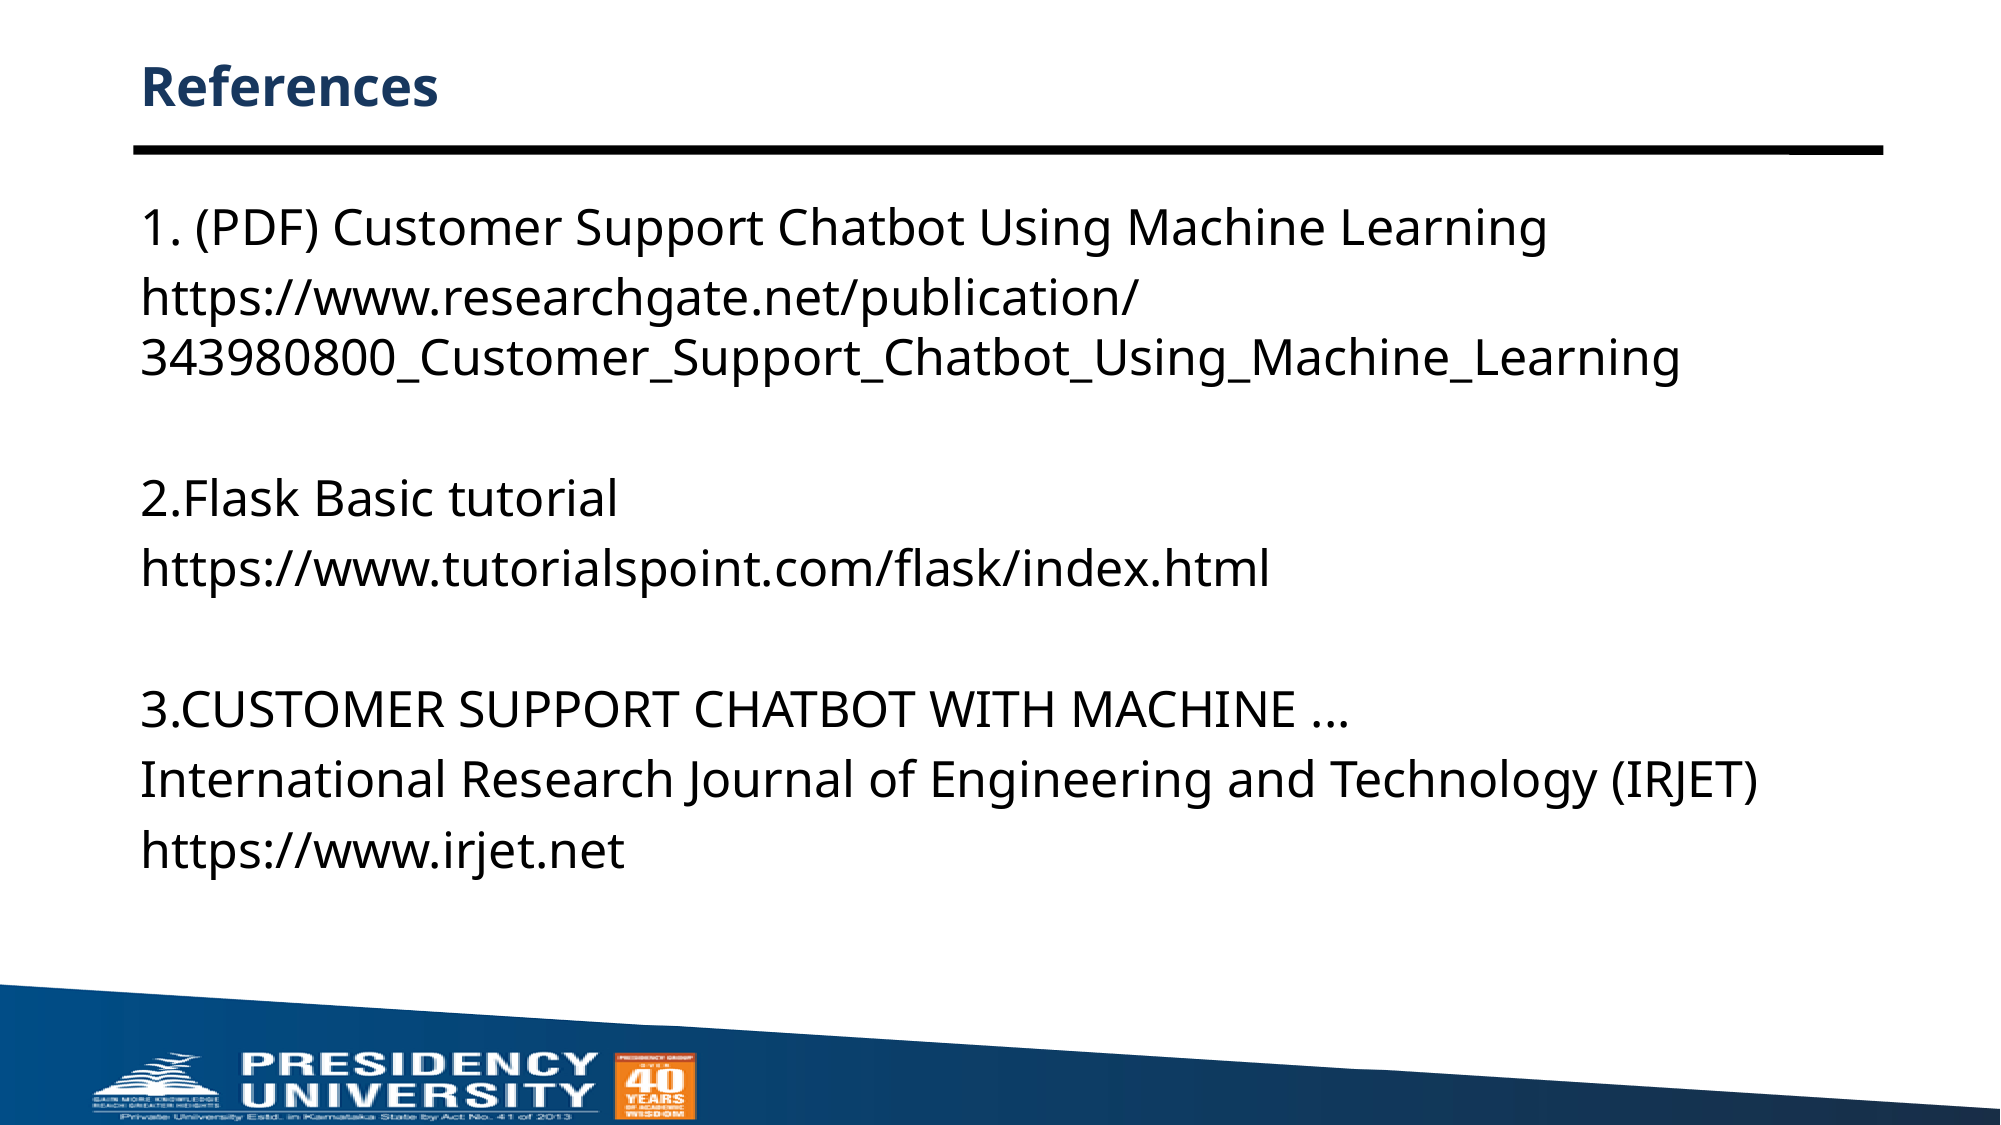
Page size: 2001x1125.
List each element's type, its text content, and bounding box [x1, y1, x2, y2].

picture [0, 982, 2000, 1125]
title References [132, 44, 1884, 126]
list 1. (PDF) Customer Support Chatbot Using Machine Learning https://www.researchgate.net/publication/343980800_Customer_Support_Chatbot_Using_Machine_Learning 2.Flask Basic tutorial https://www.tutorialspoint.com/flask/index.html 3.CUSTOMER SUPPORT CHATBOT WITH MACHINE ... International Research Journal of Engineering and Technology (IRJET) https://www.irjet.net [132, 186, 1884, 1001]
